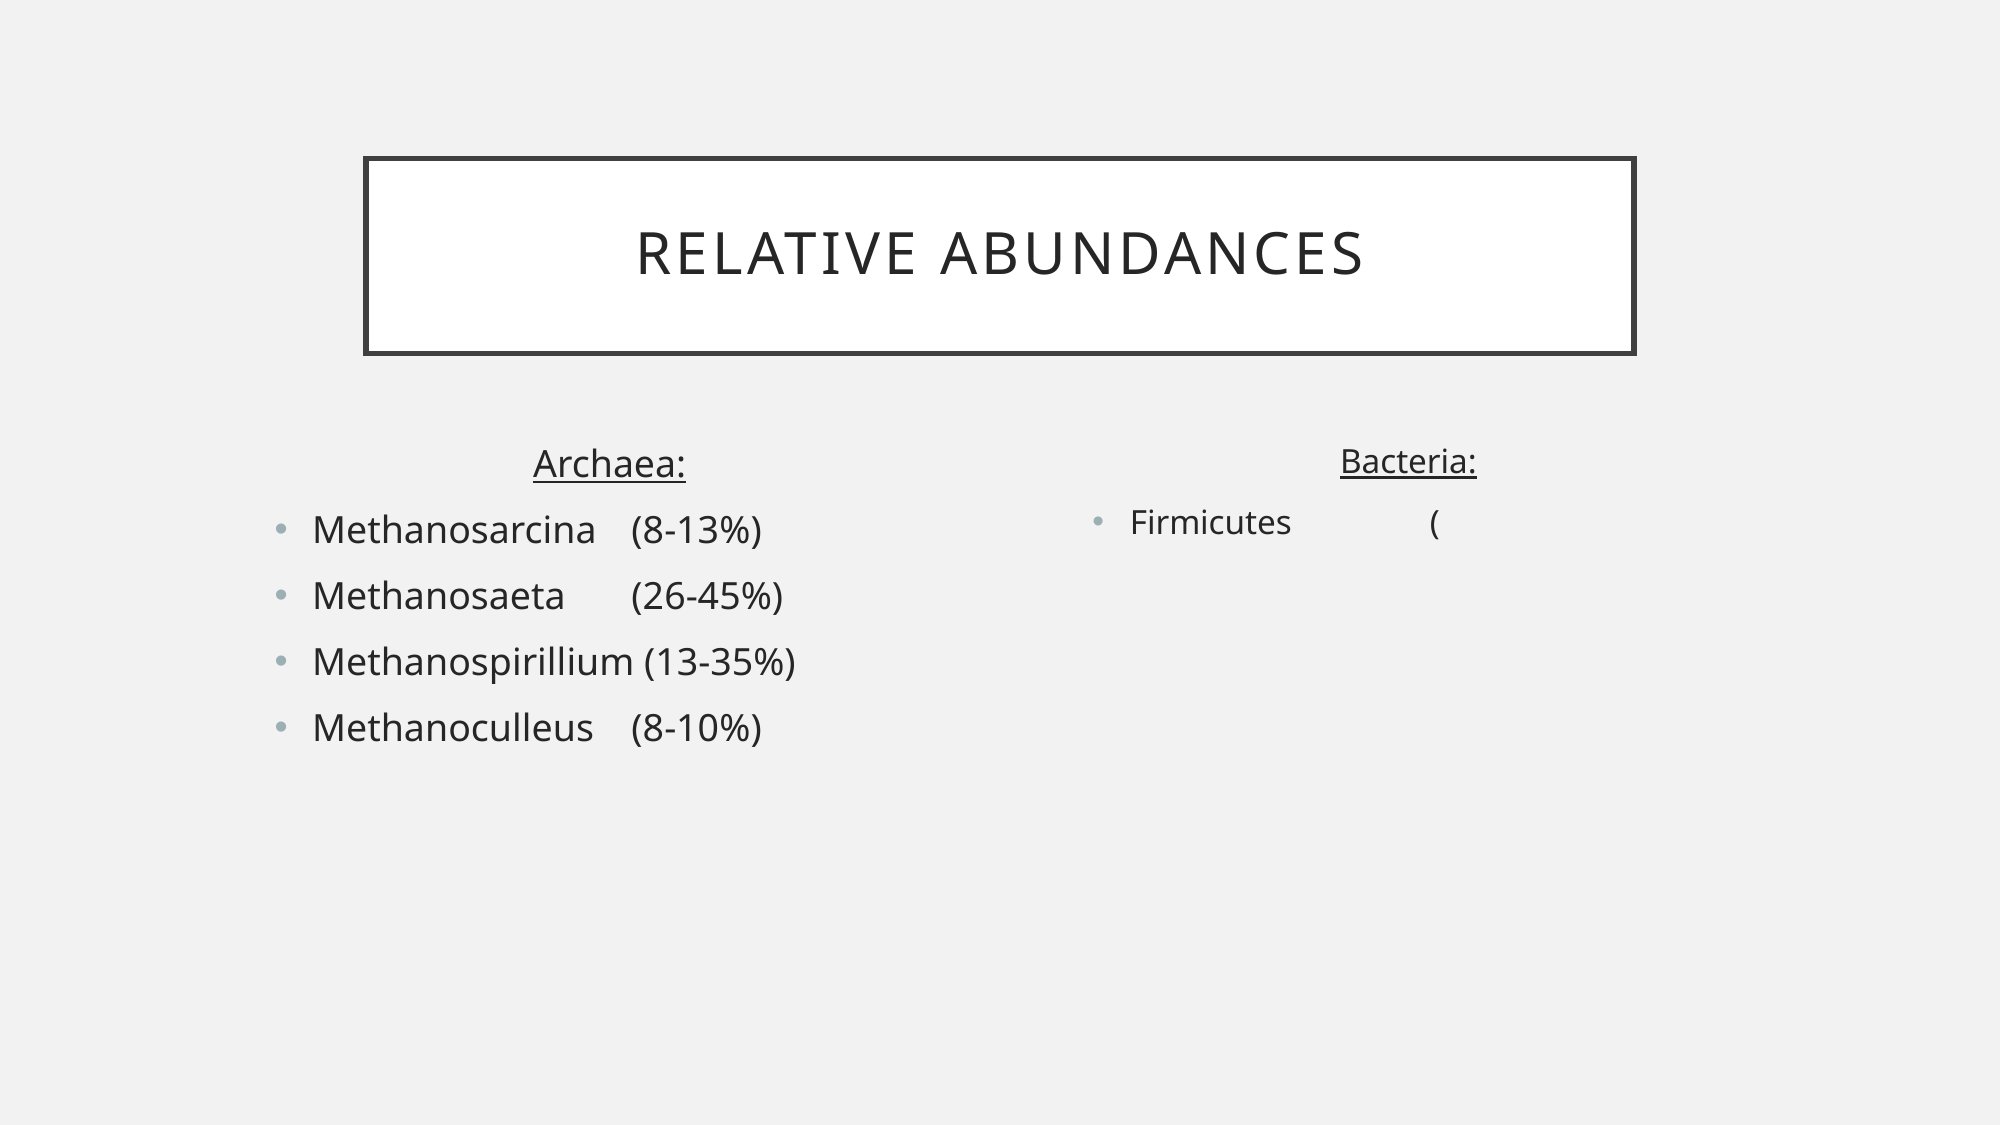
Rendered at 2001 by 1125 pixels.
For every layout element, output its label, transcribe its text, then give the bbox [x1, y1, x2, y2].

list Bacteria: Firmicutes ( [1039, 432, 1741, 942]
title Relative abundances [363, 156, 1637, 356]
list Archaea: Methanosarcina (8-13%) Methanosaeta (26-45%) Methanospirillium (13-35%) Methanoculleus (8-10%) [259, 432, 961, 942]
